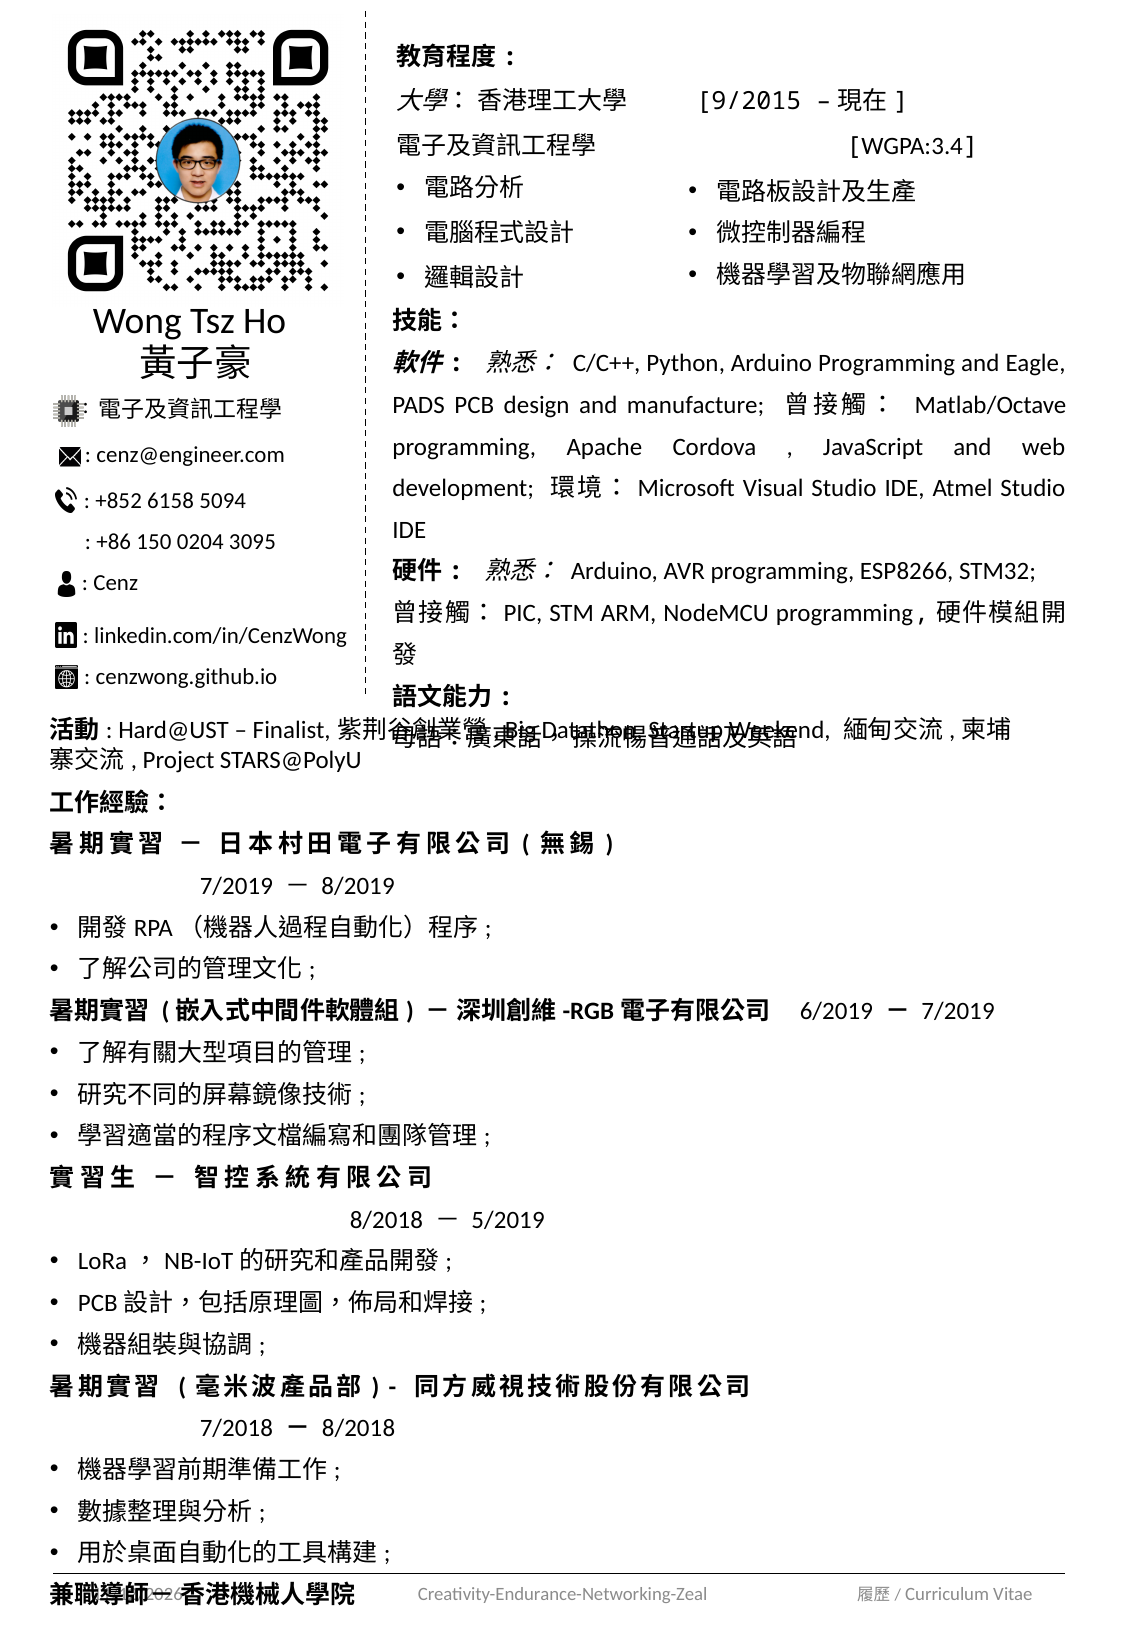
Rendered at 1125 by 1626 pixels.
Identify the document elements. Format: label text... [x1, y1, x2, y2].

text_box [52, 383, 367, 698]
text_box 電路板設計及生產 微控制器編程 機器學習及物聯網應用 [673, 155, 1059, 296]
text_box 工作經驗： 暑期實習 － 日本村田電子有限公司(無錫) 7/2019 － 8/2019 開發RPA（機器人過程自動化）程序; 了解公司的管理文化; 暑期實習 (嵌入式中間件軟體組) － 深圳創維-RGB電子有限公司 6/2019 － 7/2019 了解有關大型項目的管理; 研究不同的屏幕鏡像技術; 學習適當的程序文檔編寫和團隊管理; 實習生 － 智控系統有限公司 8/2018 － 5/2019 LoRa，NB-IoT的研究和產品開發; PCB設計，包括原理圖，佈局和焊接; 機器組裝與協調; 暑期實習 (毫米波產品部) - 同方威視技術股份有限公司 7/2018 － 8/2018 機器學習前期準備工作; 數據整理與分析; 用於桌面自動化的工具構建; 兼職導師－ 香港機械人學院 2017 – 2018 教授 LEGO Mindstorms （NXT, EV3）程序； 教授 Arduino 和簡單的電路常識； [35, 767, 1059, 1625]
text_box 技能： 軟件: 熟悉： C/C++, Python, Arduino Programming and Eagle, PADS PCB design and manufacture; 曾接觸： Matlab/Octave programming, Apache Cordova , JavaScript and web development; 環境：Microsoft Visual Studio IDE, Atmel Studio IDE 硬件: 熟悉： Arduino, AVR programming, ESP8266, STM32; 曾接觸：PIC, STM ARM, NodeMCU programming,硬件模組開發 語文能力: 母語：廣東話， 操流暢普通話及英語 [377, 285, 1082, 760]
text_box 活動: Hard@UST – Finalist,紫荆谷創業營, Big Datathon, Startup Weekend, 緬甸交流,柬埔寨交流, Project STARS@PolyU [35, 705, 1041, 811]
slide_number 履歷/ Curriculum Vitae [794, 1577, 1048, 1608]
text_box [52, 14, 344, 392]
footer Creativity-Endurance-Networking-Zeal [372, 1577, 753, 1608]
text_box 教育程度: 大學： 香港理工大學 [9/2015 –現在] 電子及資訊工程學 [WGPA:3.4] 電路分析 電腦程式設計 邏輯設計 [381, 17, 1120, 299]
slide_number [77, 1577, 331, 1608]
